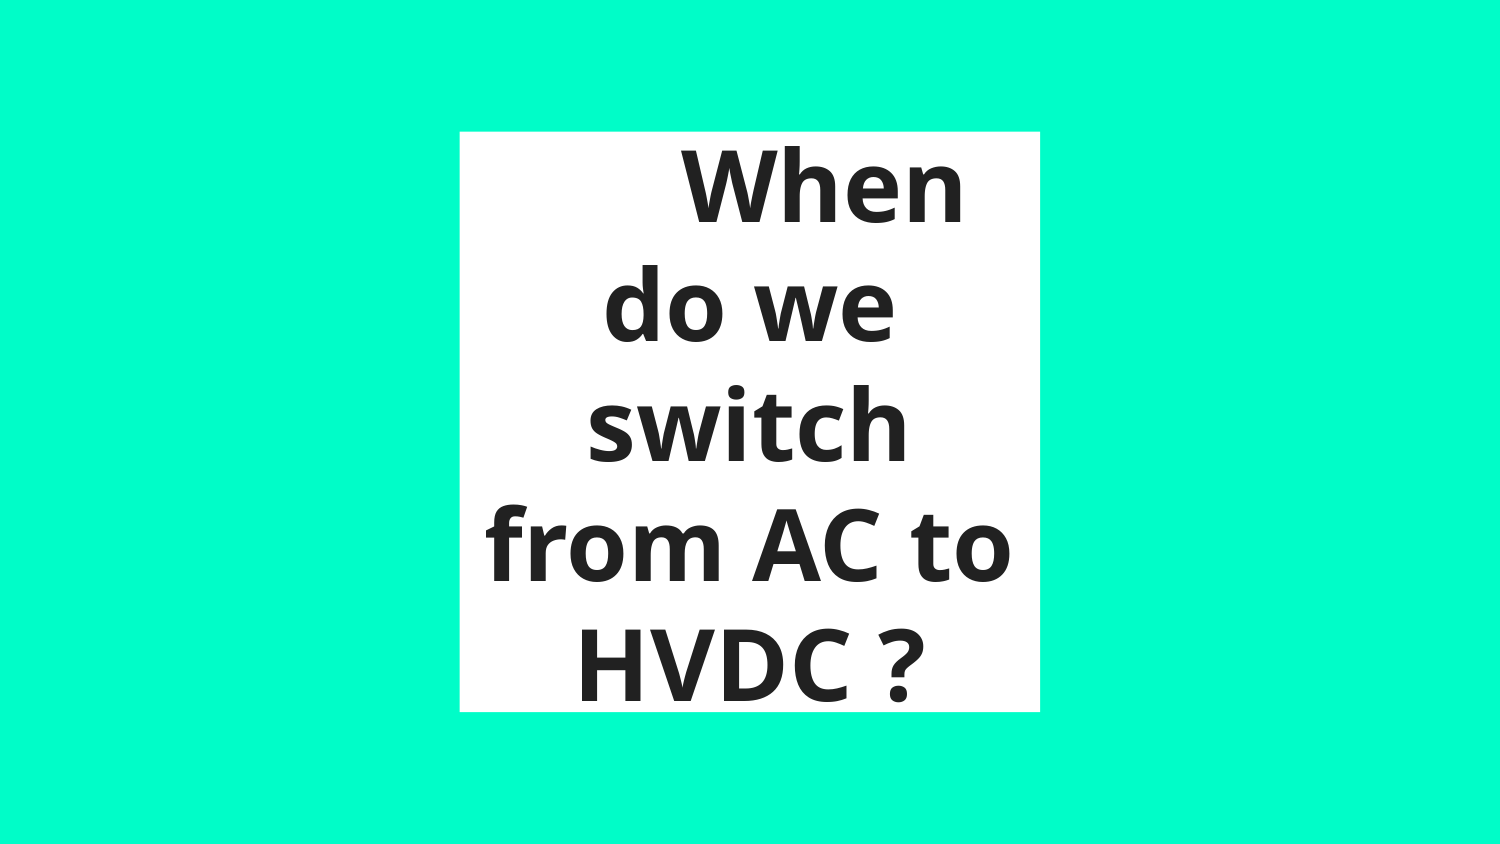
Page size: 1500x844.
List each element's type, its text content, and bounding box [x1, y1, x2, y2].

title When do we switch from AC to HVDC ? [459, 131, 1041, 713]
